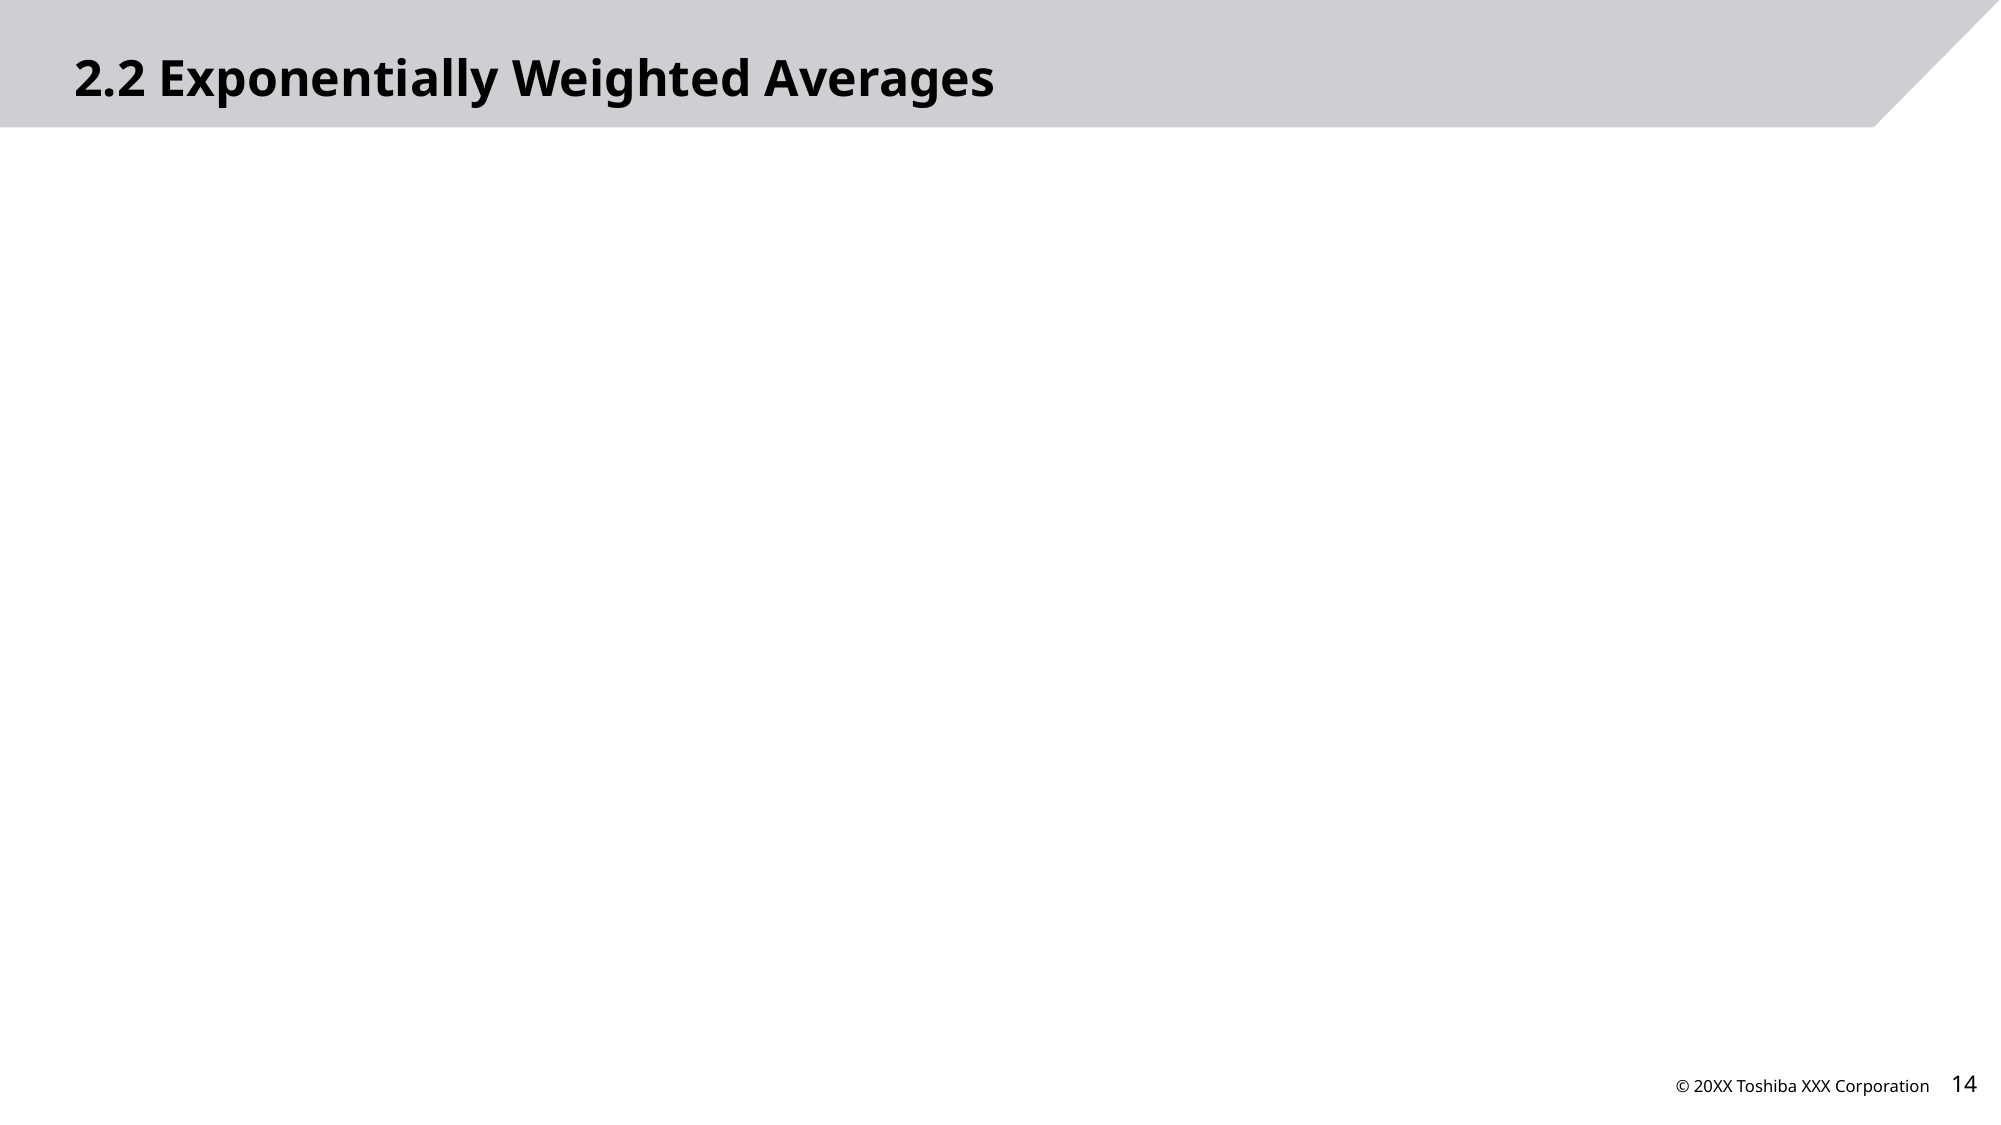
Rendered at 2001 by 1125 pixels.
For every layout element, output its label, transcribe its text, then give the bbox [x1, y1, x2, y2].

title 2.2 Exponentially Weighted Averages [0, 2, 1873, 125]
